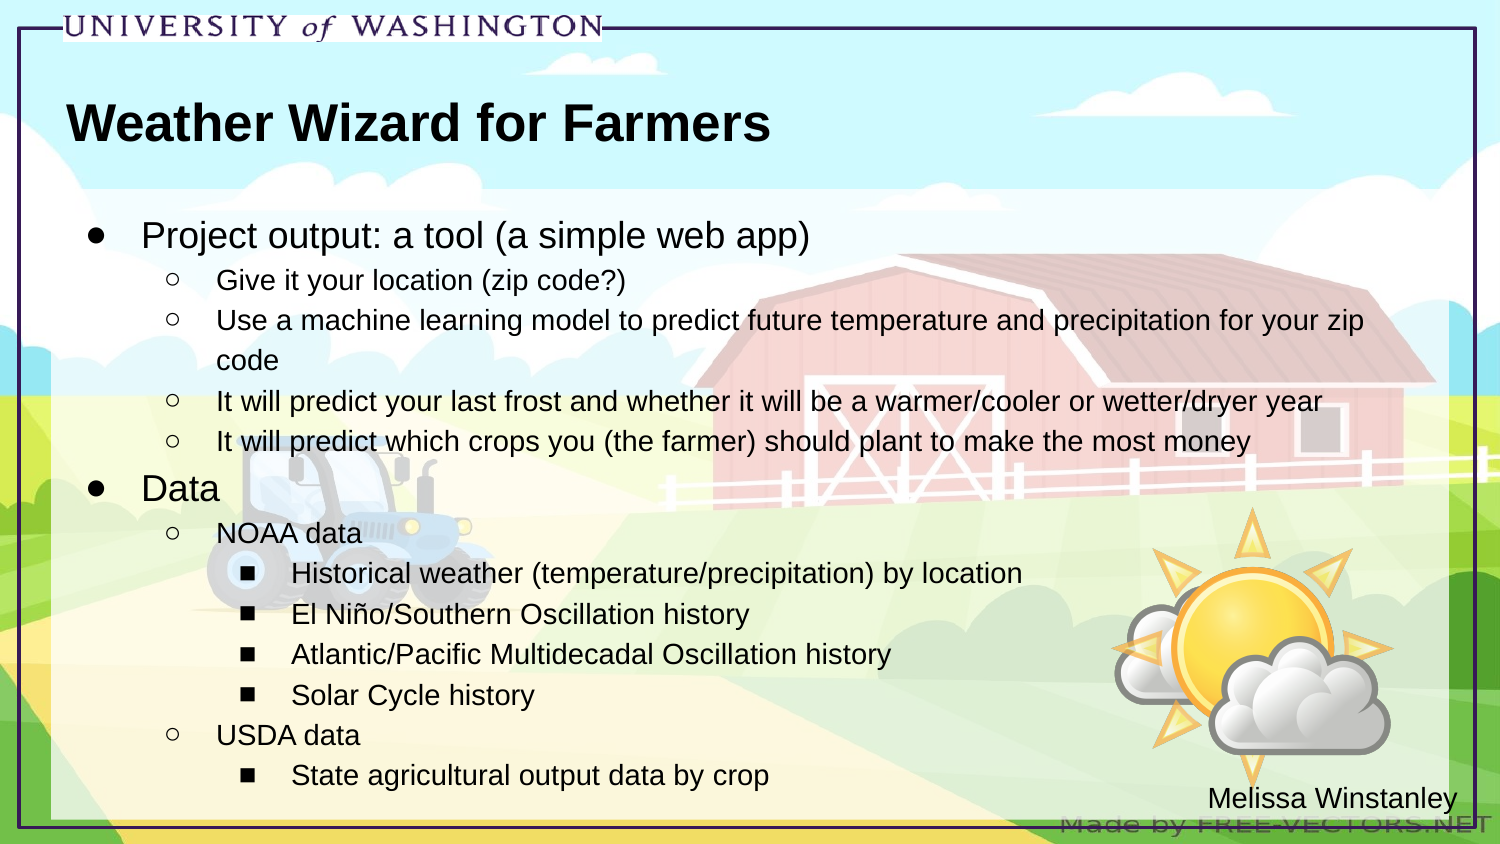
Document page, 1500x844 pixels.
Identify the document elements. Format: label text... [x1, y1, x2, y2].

list Project output: a tool (a simple web app) Give it your location (zip code?) Use a machine learning model to predict future temperature and precipitation for your zip code It will predict your last frost and whether it will be a warmer/cooler or wetter/dryer year It will predict which crops you (the farmer) should plant to make the most money Data NOAA data Historical weather (temperature/precipitation) by location El Niño/Southern Oscillation history Atlantic/Pacific Multidecadal Oscillation history Solar Cycle history USDA data State agricultural output data by crop [51, 189, 1449, 820]
title Weather Wizard for Farmers [51, 72, 1449, 167]
picture [0, 0, 1500, 844]
text_box Melissa Winstanley [1192, 763, 1474, 829]
